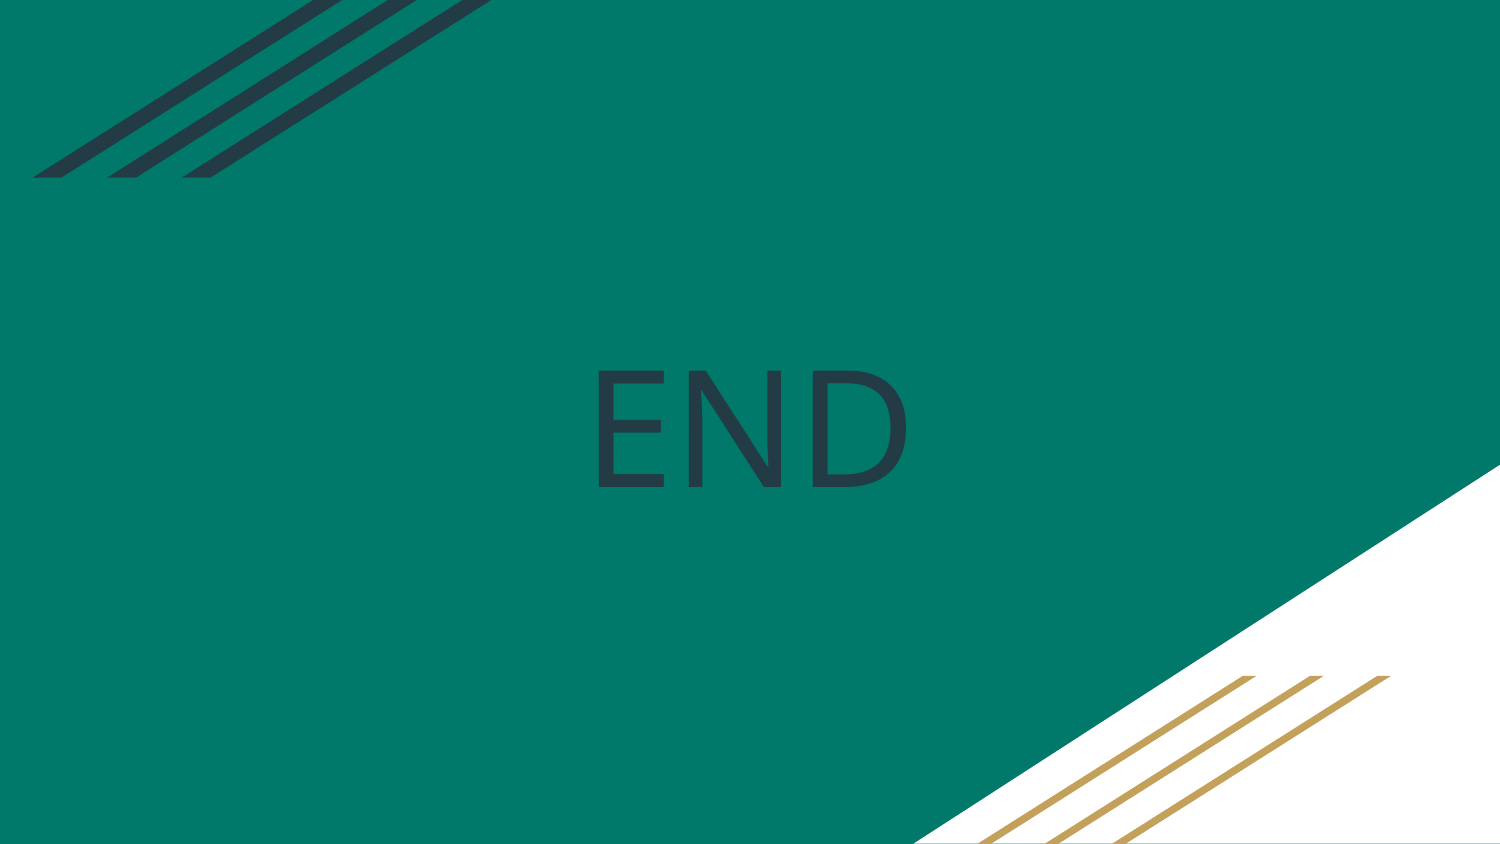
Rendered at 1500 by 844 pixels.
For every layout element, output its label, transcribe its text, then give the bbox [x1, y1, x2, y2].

title END [227, 308, 1273, 536]
